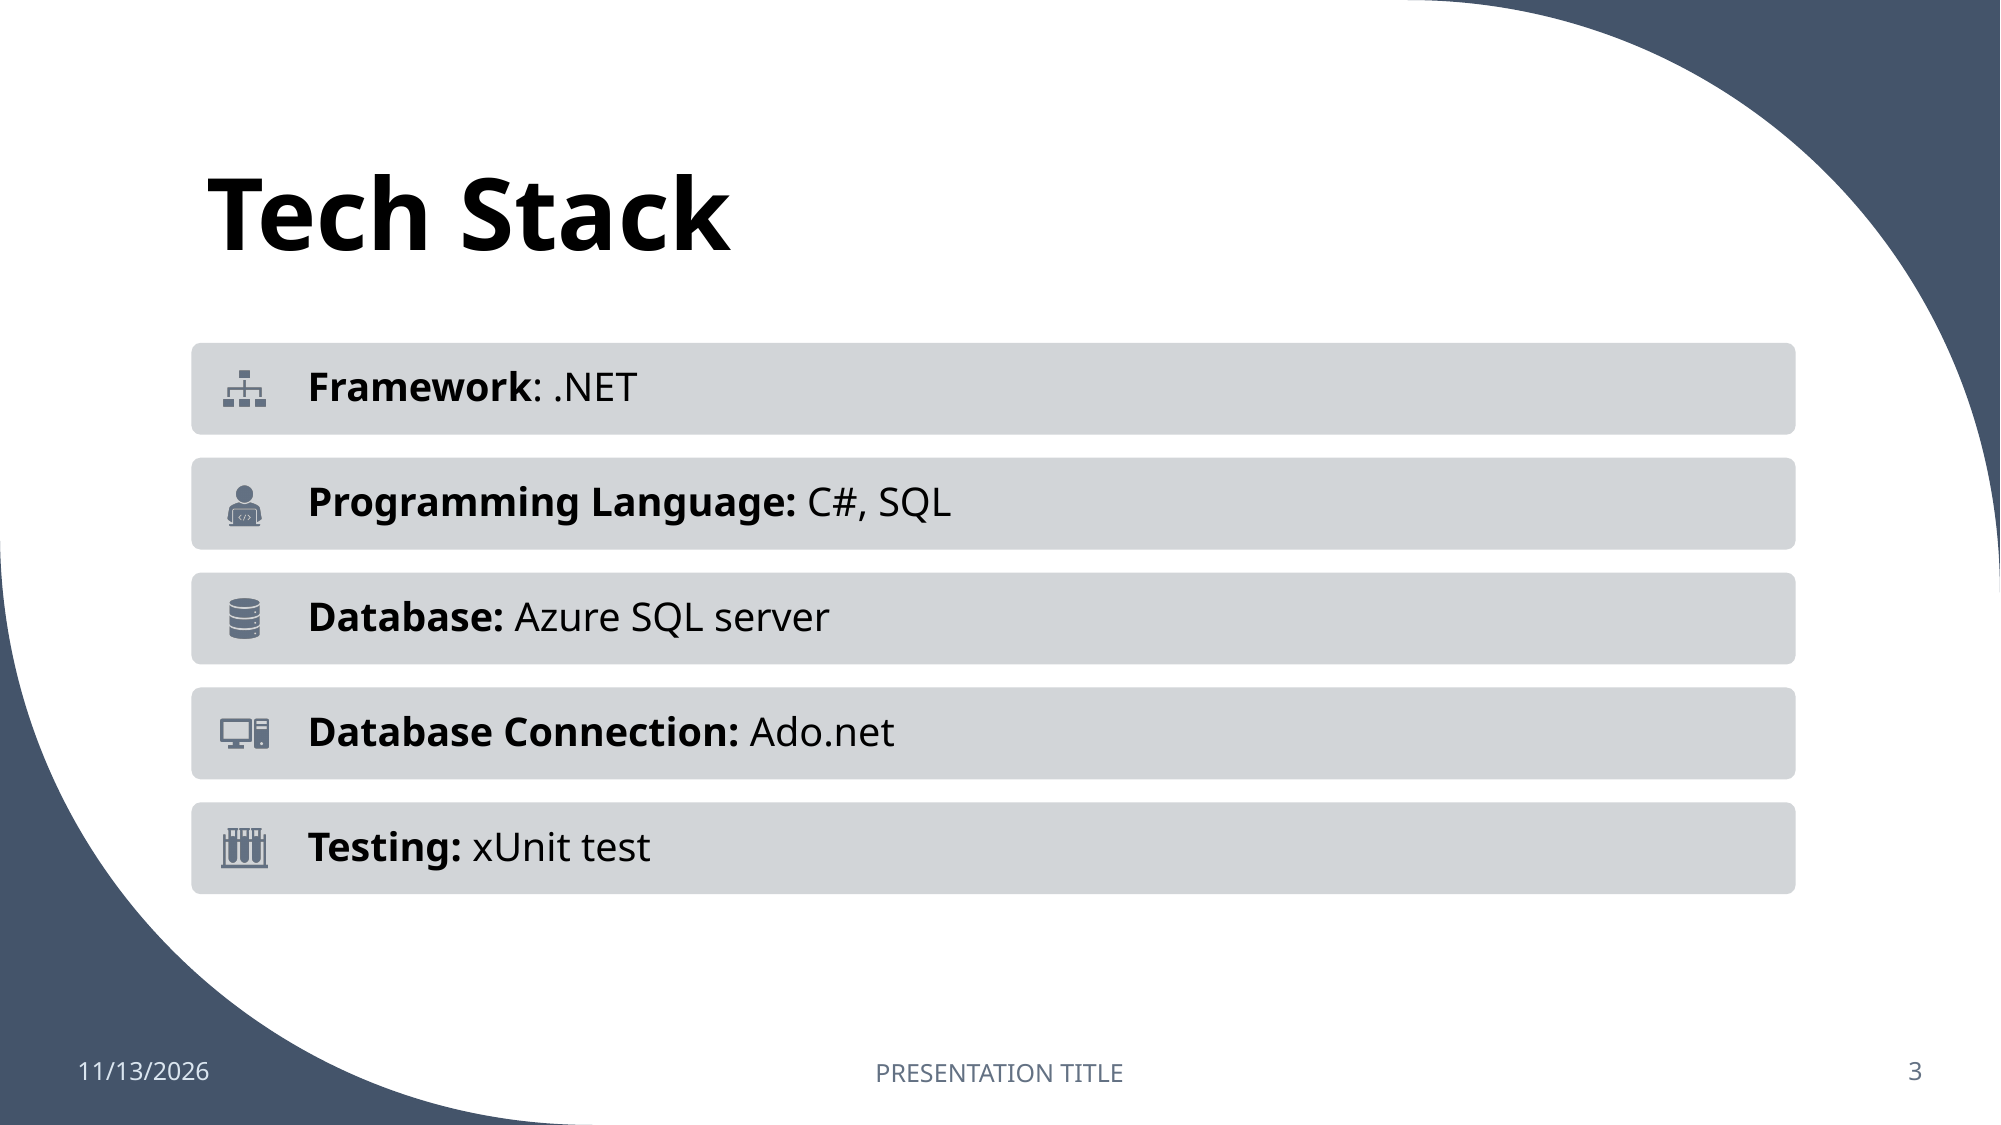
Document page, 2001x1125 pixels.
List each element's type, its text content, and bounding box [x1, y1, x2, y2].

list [191, 342, 1796, 895]
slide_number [62, 1042, 342, 1103]
title Tech Stack [191, 62, 1796, 280]
slide_number 3 [1665, 1042, 1938, 1103]
footer PRESENTATION TITLE [662, 1042, 1338, 1103]
